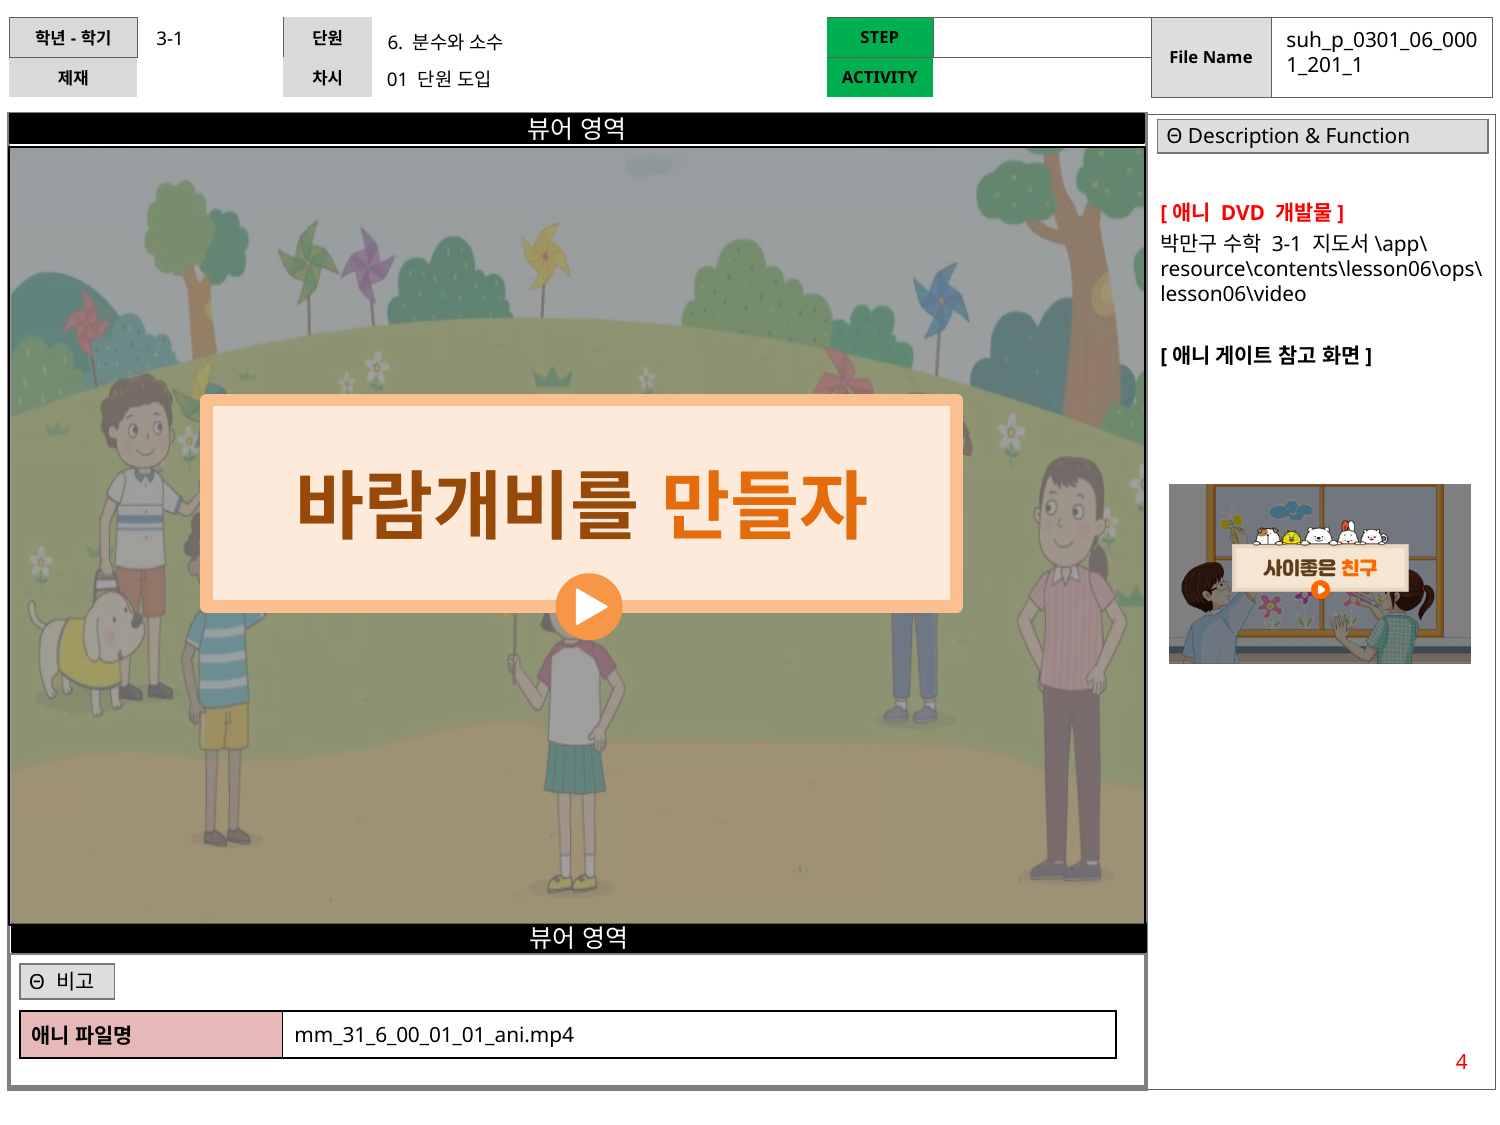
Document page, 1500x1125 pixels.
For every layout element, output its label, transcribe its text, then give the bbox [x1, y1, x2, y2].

table_header 애니 파일명 [21, 1012, 282, 1057]
text_box 6. 분수와 소수 [372, 23, 828, 48]
table_header Θ Description & Function [1158, 120, 1487, 152]
table_header mm_31_6_00_01_01_ani.mp4 [283, 1012, 1115, 1057]
picture [11, 146, 1146, 924]
text_box [애니 DVD 개발물] 박만구 수학 3-1 지도서\app\resource\contents\lesson06\ops\lesson06\video [애니 게이트 참고 화면] [1150, 160, 1500, 501]
picture [1168, 484, 1471, 664]
text_box 3-1 [141, 18, 284, 55]
text_box 01 단원 도입 [372, 60, 821, 96]
text_box suh_p_0301_06_0001_201_1 [1271, 18, 1500, 84]
